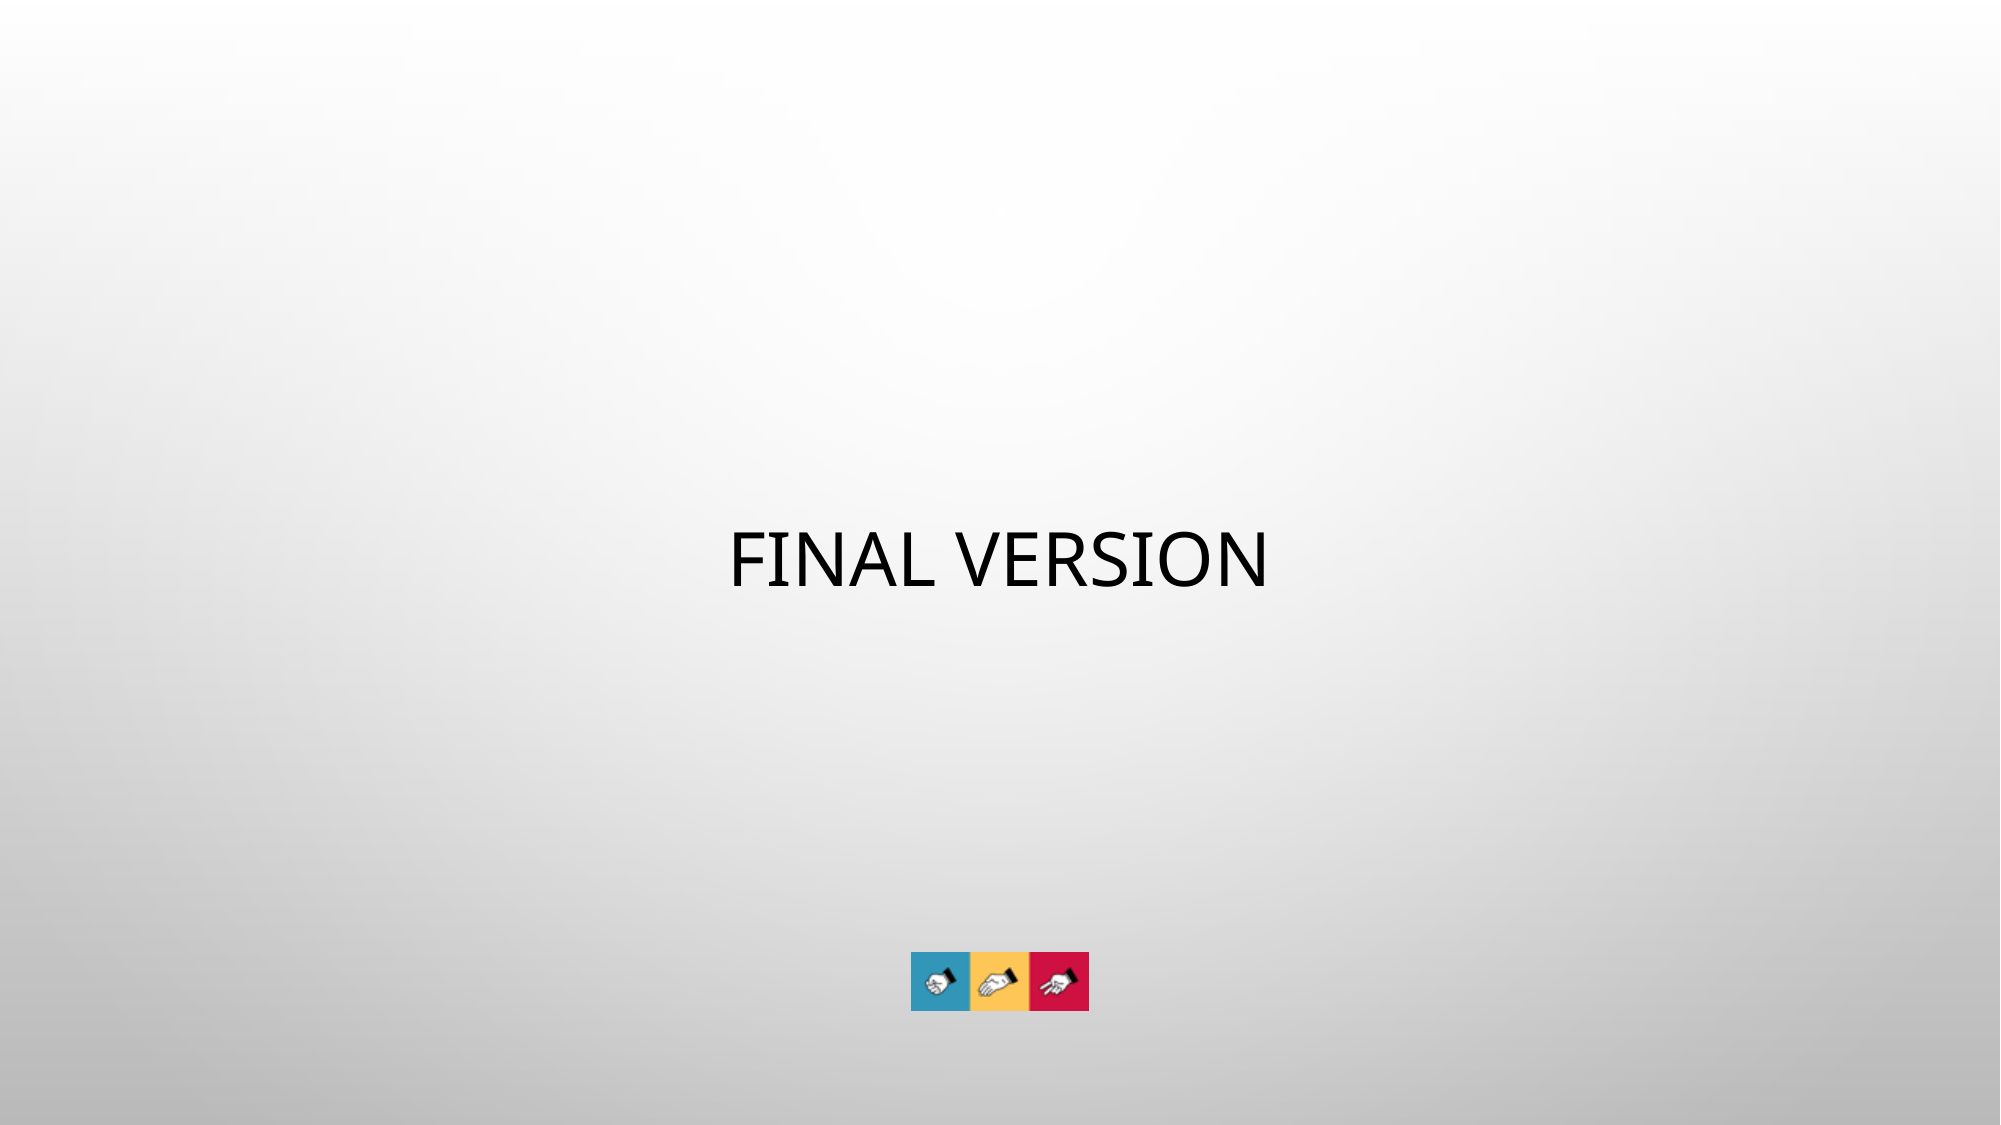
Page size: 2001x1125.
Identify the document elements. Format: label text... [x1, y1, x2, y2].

picture [0, 0, 2000, 1125]
title Final Version [149, 431, 1851, 694]
